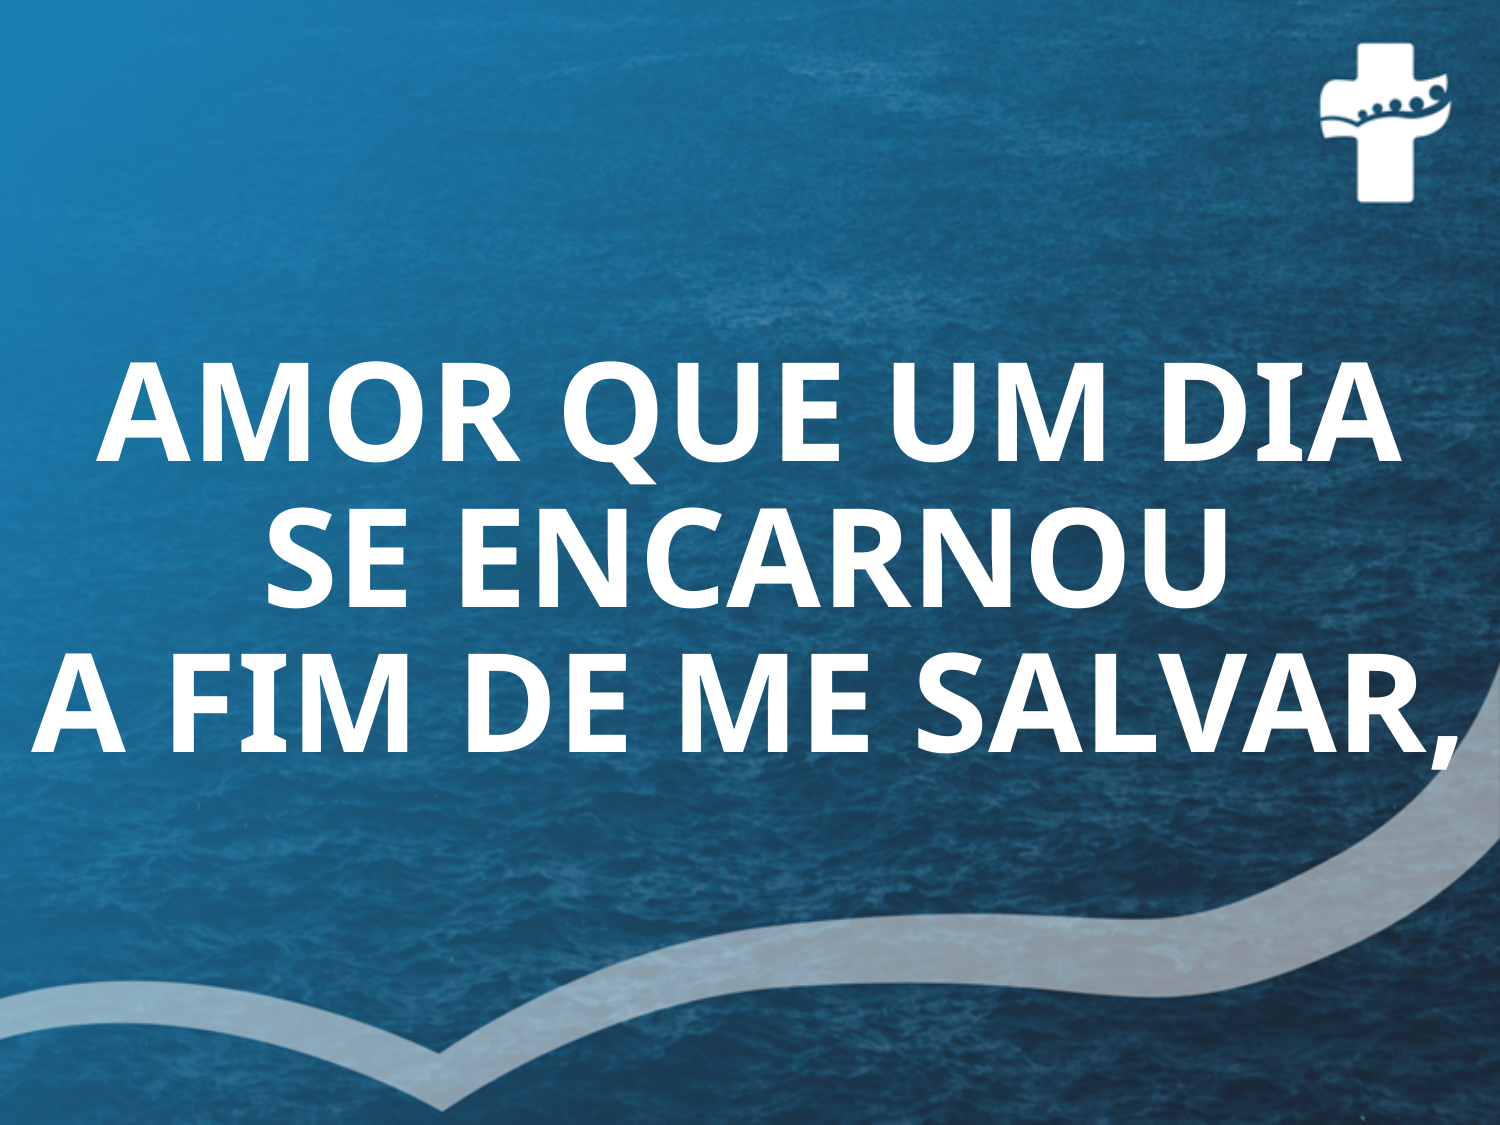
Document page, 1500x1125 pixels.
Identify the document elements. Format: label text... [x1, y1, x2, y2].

picture [0, 0, 1500, 467]
picture [0, 656, 1500, 1125]
title AMOR QUE UM DIA SE ENCARNOU A FIM DE ME SALVAR, [0, 467, 1500, 656]
